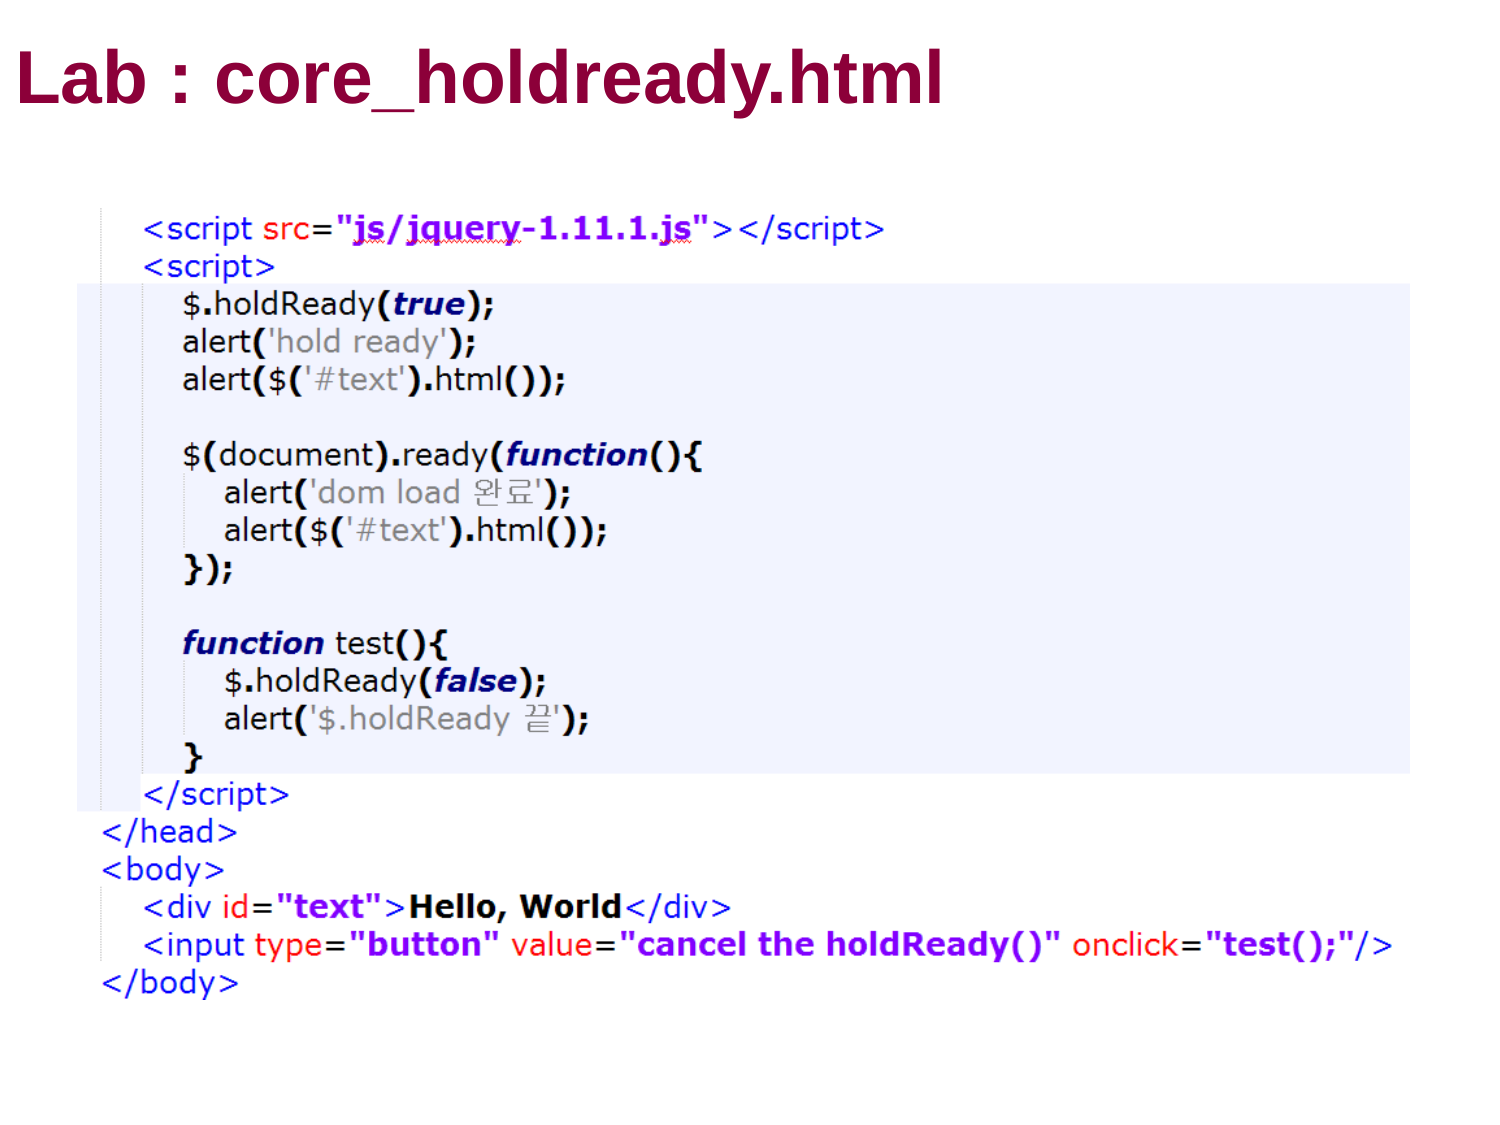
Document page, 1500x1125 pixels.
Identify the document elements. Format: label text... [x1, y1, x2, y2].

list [77, 207, 1410, 1001]
title Lab : core_holdready.html [0, 0, 1476, 148]
